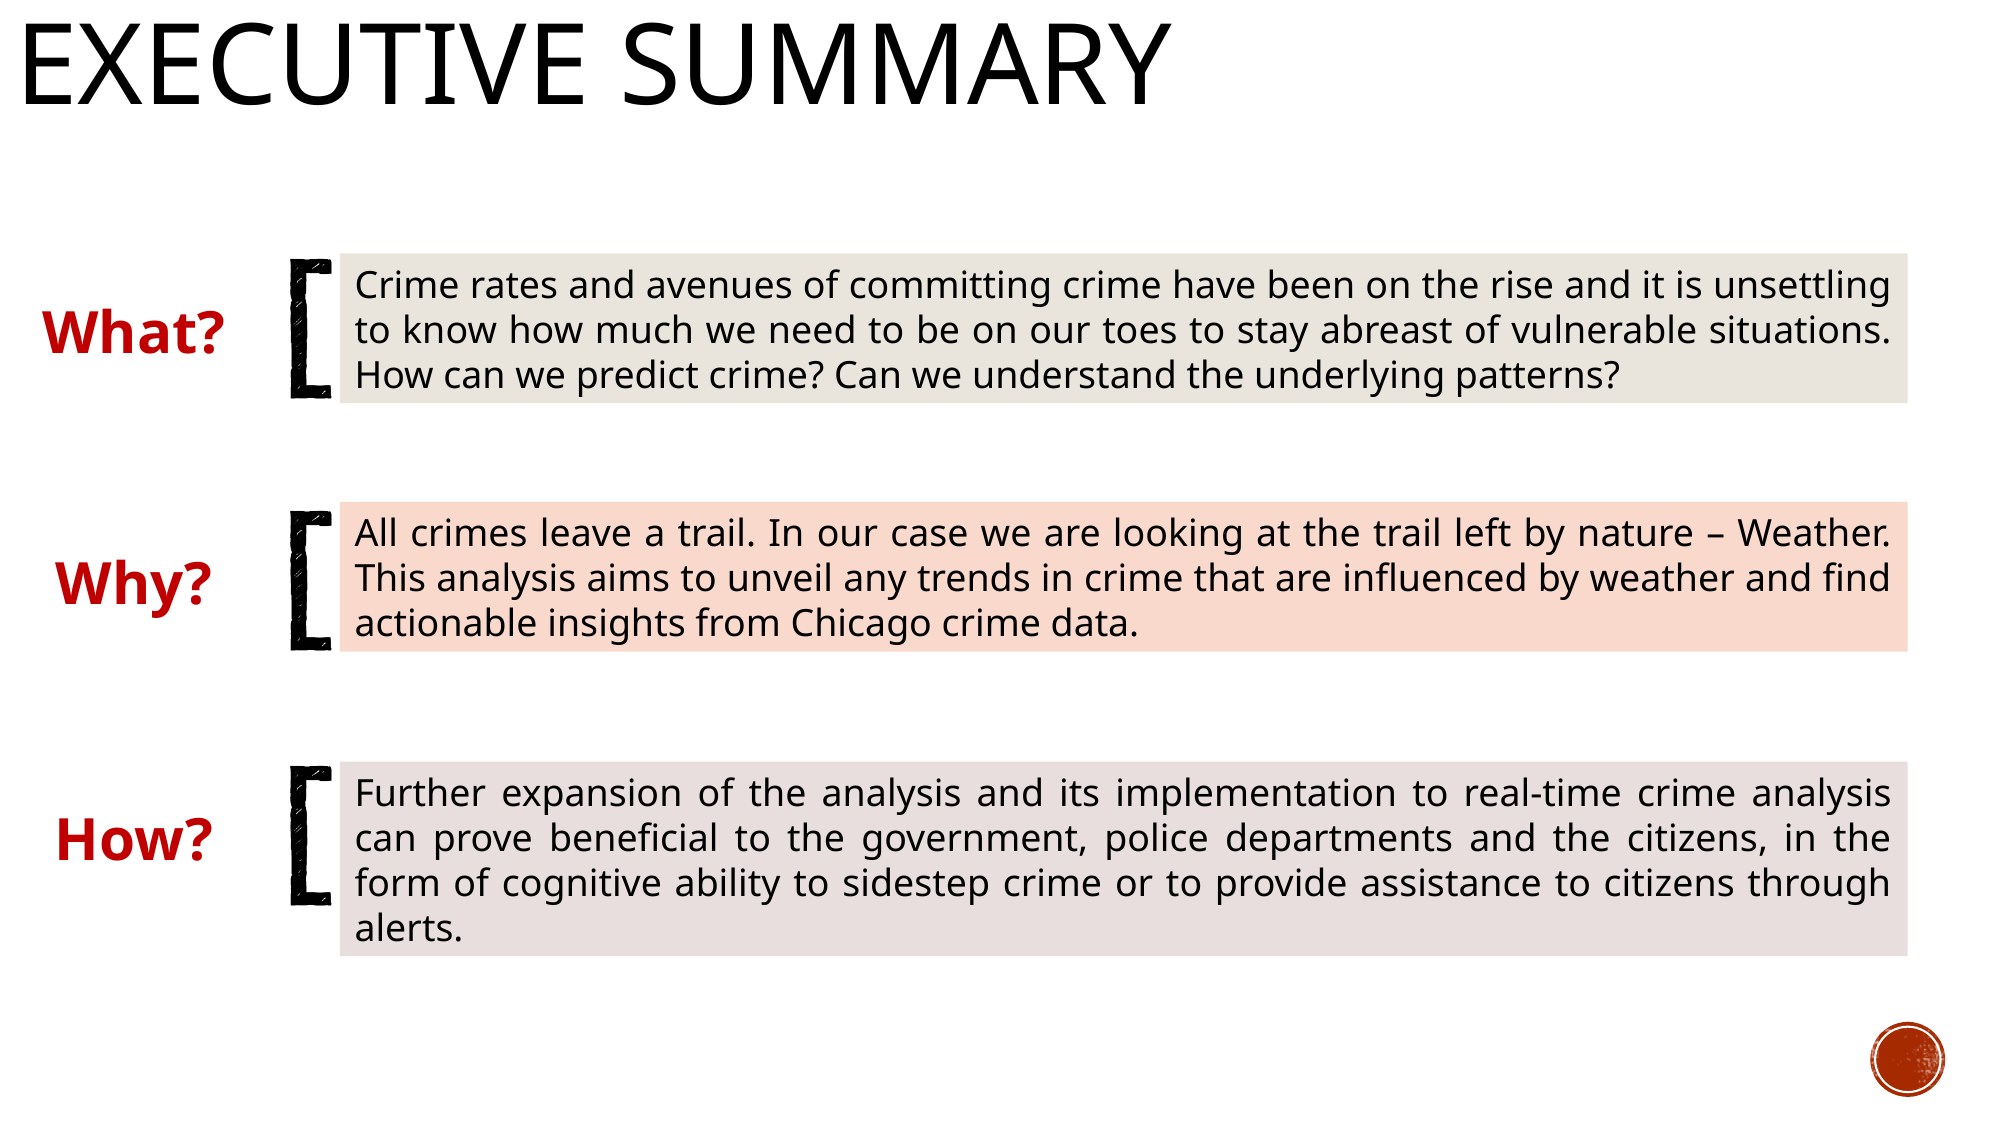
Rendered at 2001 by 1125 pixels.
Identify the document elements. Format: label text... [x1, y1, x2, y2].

text_box How? [25, 794, 243, 879]
text_box Why? [25, 538, 243, 624]
picture [275, 510, 340, 654]
text_box What? [25, 287, 243, 373]
text_box Further expansion of the analysis and its implementation to real-time crime analysis can prove beneficial to the government, police departments and the citizens, in the form of cognitive ability to sidestep crime or to provide assistance to citizens through alerts. [339, 761, 1908, 957]
text_box Crime rates and avenues of committing crime have been on the rise and it is unsettling to know how much we need to be on our toes to stay abreast of vulnerable situations. How can we predict crime? Can we understand the underlying patterns? [339, 253, 1908, 404]
picture [275, 258, 339, 402]
text_box Executive summary [0, 0, 1800, 137]
text_box All crimes leave a trail. In our case we are looking at the trail left by nature – Weather. This analysis aims to unveil any trends in crime that are influenced by weather and find actionable insights from Chicago crime data. [339, 501, 1908, 652]
picture [275, 765, 339, 909]
